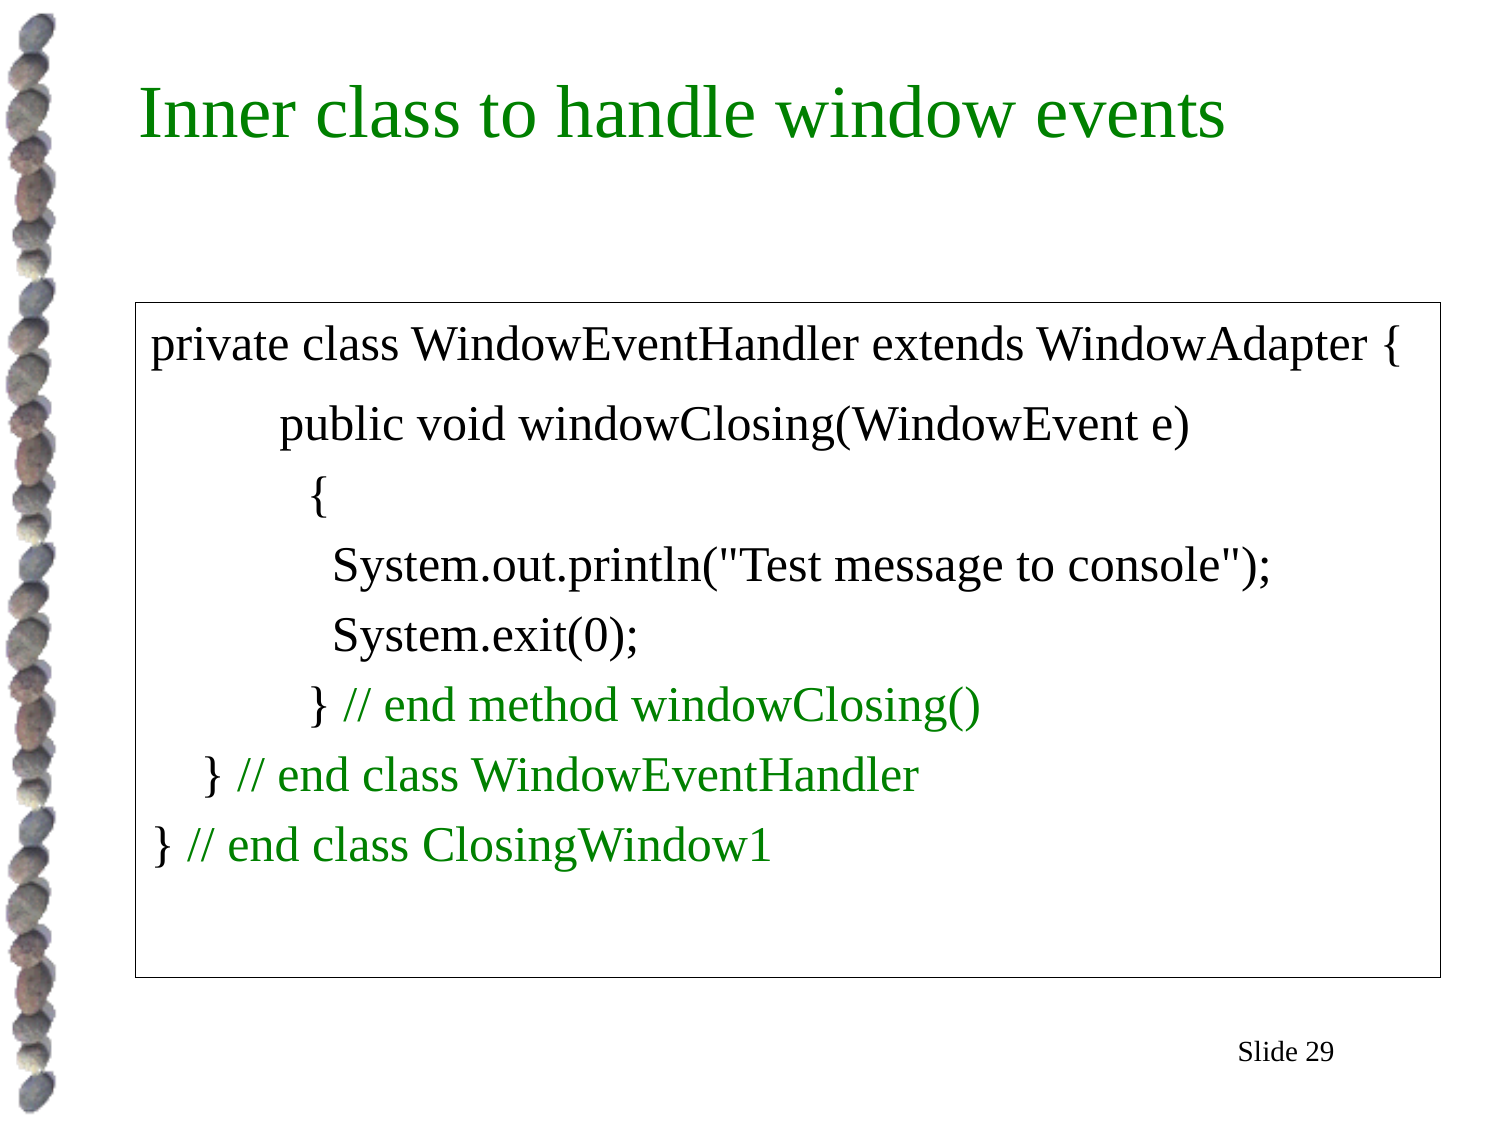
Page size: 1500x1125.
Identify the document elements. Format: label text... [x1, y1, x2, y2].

picture [0, 0, 65, 1125]
list private class WindowEventHandler extends WindowAdapter { public void windowClosing(WindowEvent e) { System.out.println("Test message to console"); System.exit(0); } // end method windowClosing() } // end class WindowEventHandler } // end class ClosingWindow1 [135, 302, 1441, 978]
text_box Inner class to handle window events [123, 54, 1412, 160]
slide_number Slide 29 [1037, 1024, 1351, 1101]
